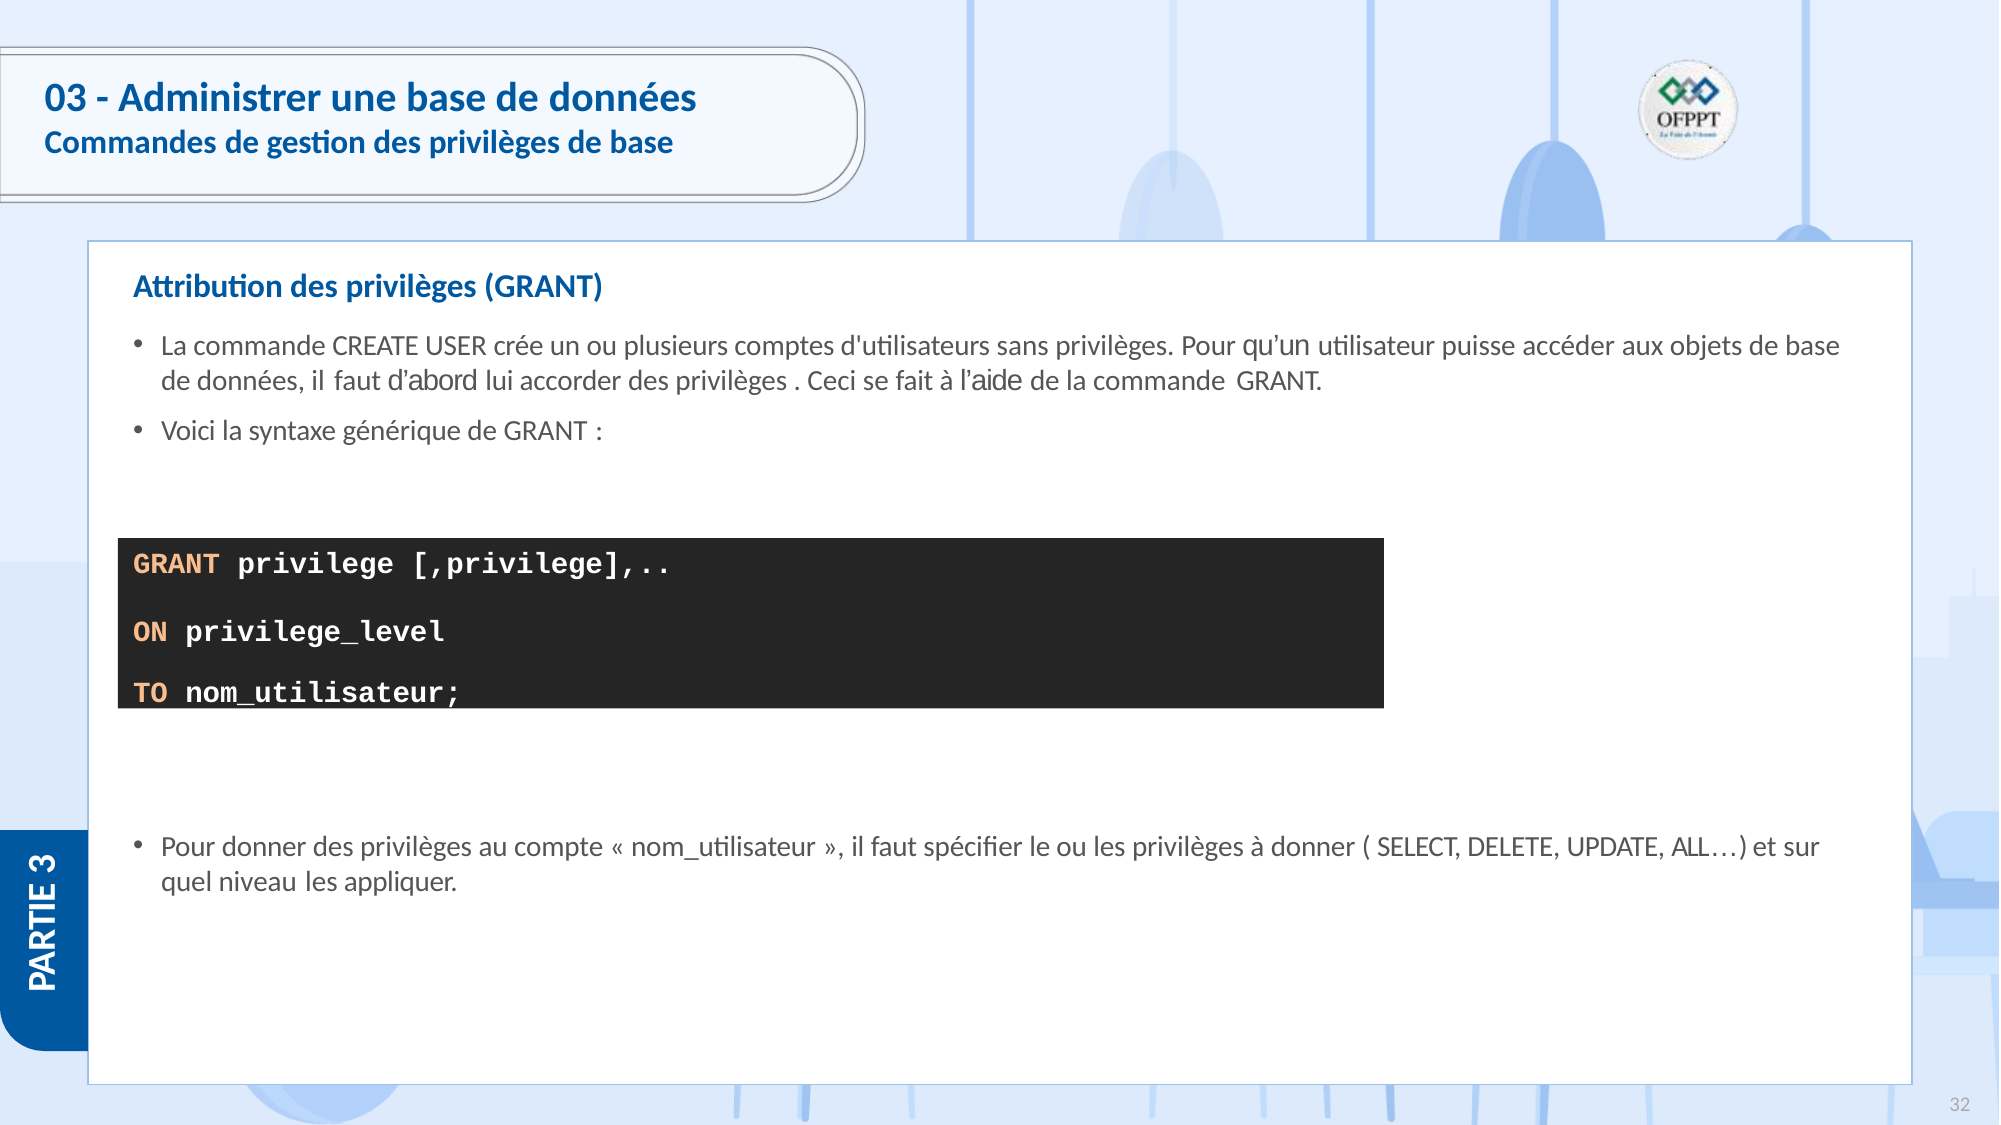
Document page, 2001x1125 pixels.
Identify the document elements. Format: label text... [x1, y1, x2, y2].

text_box Attribution des privilèges (GRANT) La commande CREATE USER crée un ou plusieurs comptes d'utilisateurs sans privilèges. Pour qu’un utilisateur puisse accéder aux objets de base de données, il faut d’abord lui accorder des privilèges . Ceci se fait à l’aide de la commande GRANT. Voici la syntaxe générique de GRANT : [131, 262, 1868, 447]
text_box Pour donner des privilèges au compte « nom_utilisateur », il faut spécifier le ou les privilèges à donner ( SELECT, DELETE, UPDATE, ALL…) et sur quel niveau les appliquer. [131, 824, 1868, 897]
text_box [1634, 56, 1743, 164]
picture [0, 0, 1999, 1125]
text_box PARTIE 3 [23, 848, 104, 995]
text_box 32 [1943, 1093, 1988, 1117]
text_box GRANT privilege [,privilege],.. ON privilege_level TO nom_utilisateur; [117, 538, 1384, 709]
title 03 - Administrer une base de données Commandes de gestion des privilèges de base [42, 67, 850, 258]
